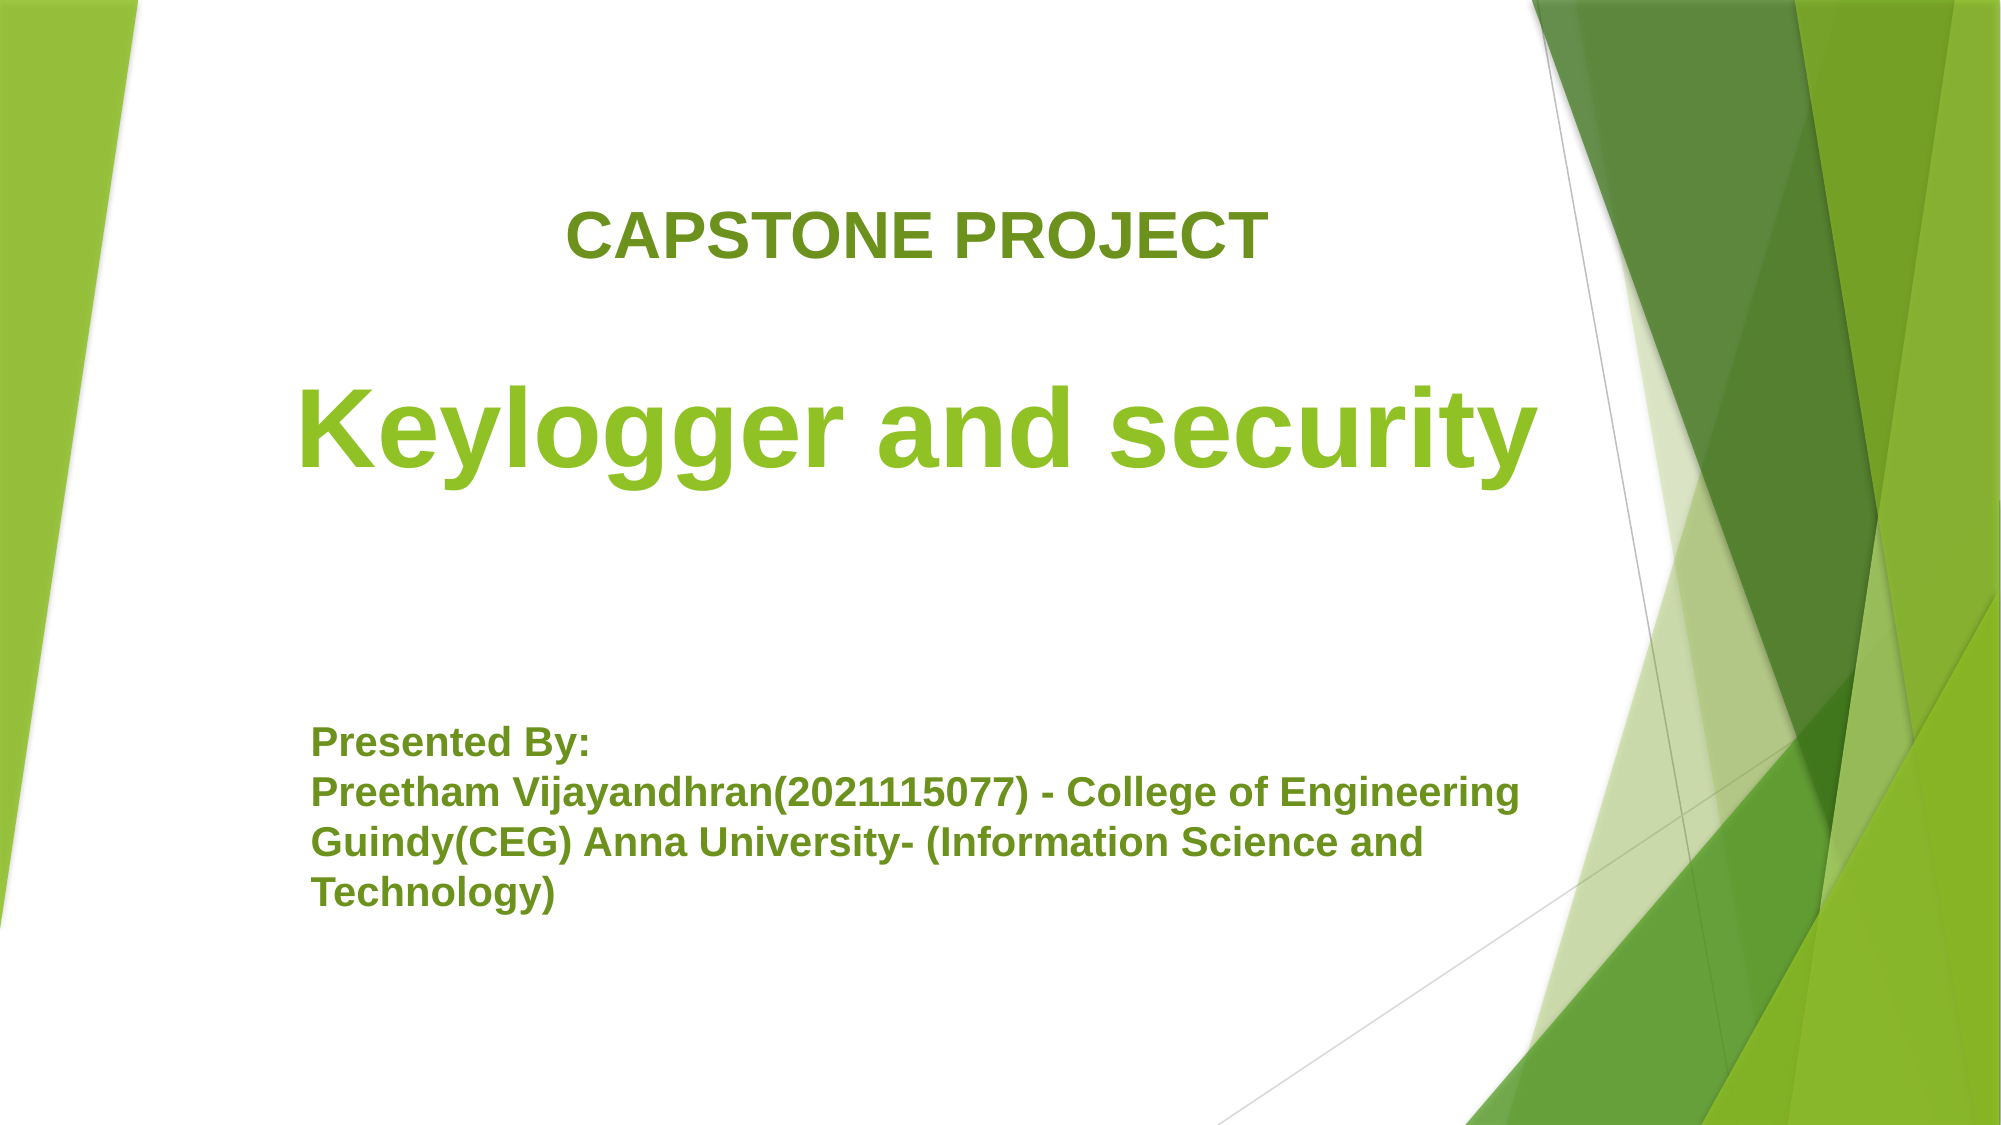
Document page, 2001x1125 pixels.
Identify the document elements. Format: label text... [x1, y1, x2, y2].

title Keylogger and security [167, 337, 1668, 498]
text_box CAPSTONE PROJECT [0, 184, 1962, 280]
text_box Presented By: Preetham Vijayandhran(2021115077) - College of Engineering Guindy(CEG) Anna University- (Information Science and Technology) [295, 707, 1605, 923]
